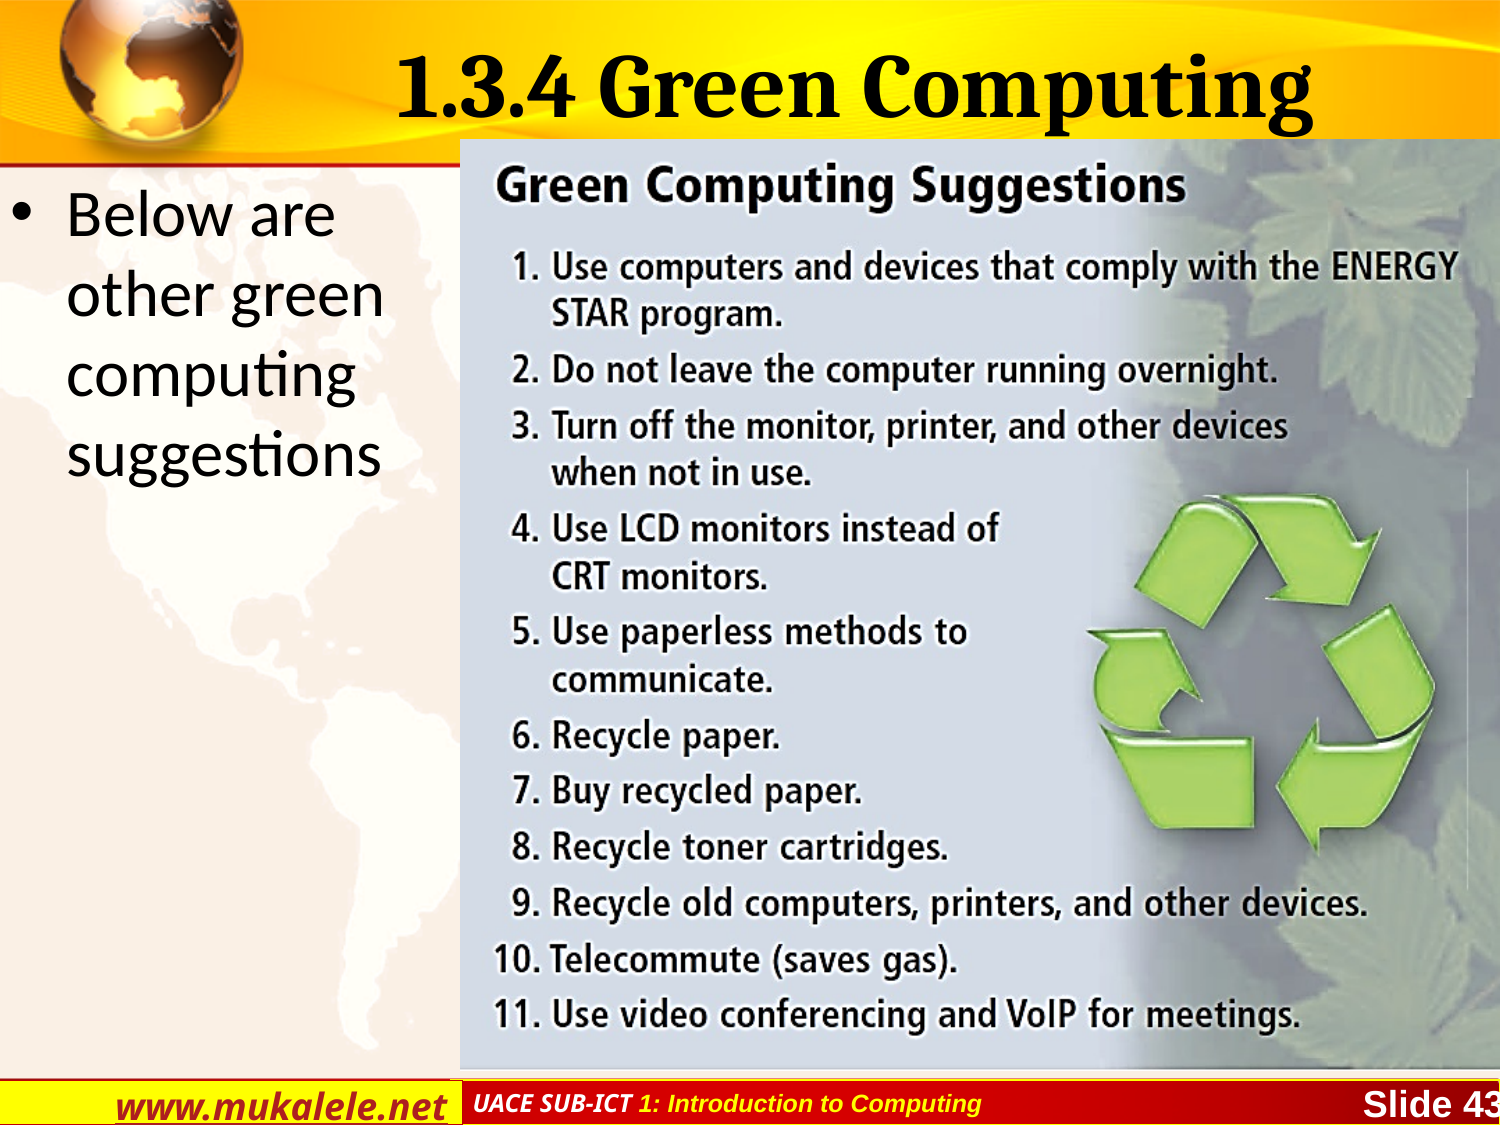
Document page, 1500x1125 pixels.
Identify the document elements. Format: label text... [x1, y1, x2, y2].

picture [1468, 1098, 1475, 1108]
picture [463, 1081, 1499, 1124]
picture [0, 139, 1500, 1080]
picture [0, 0, 212, 162]
list Below are other green computing suggestions [0, 162, 455, 1024]
title 1.3.4 Green Computing [212, 0, 1500, 162]
